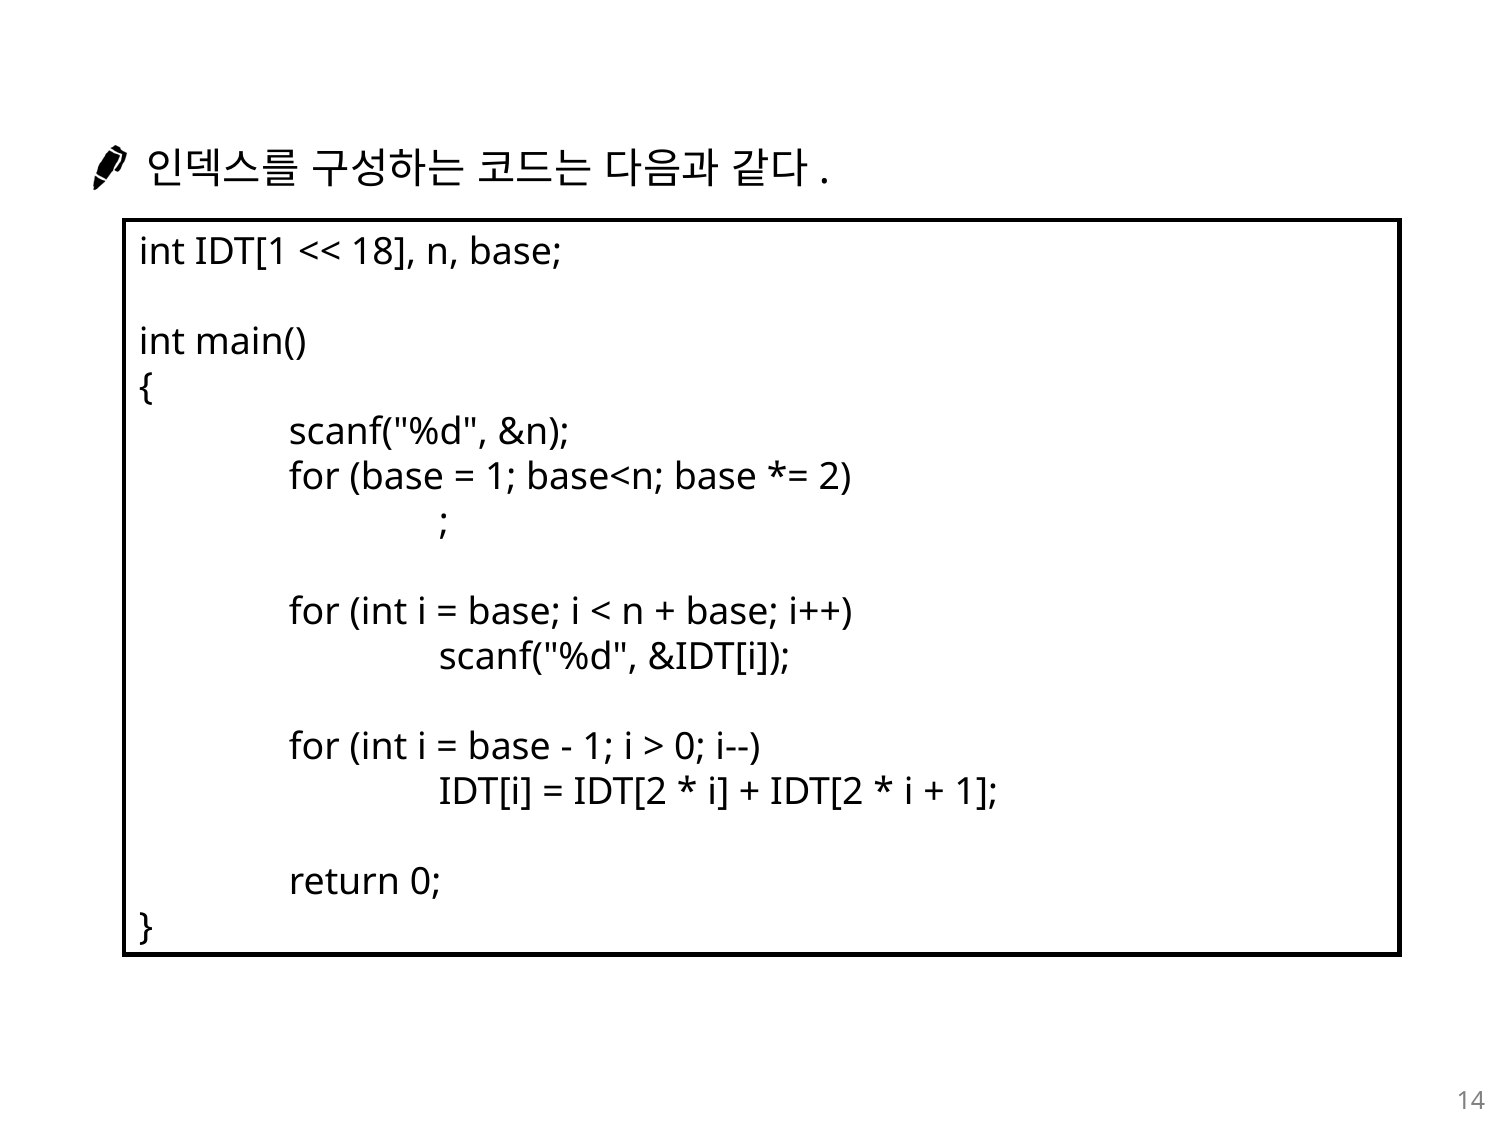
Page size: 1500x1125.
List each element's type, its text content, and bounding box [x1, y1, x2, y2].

slide_number 14 [1149, 1076, 1500, 1125]
list 인덱스를 구성하는 코드는 다음과 같다. [75, 119, 1425, 926]
text_box int IDT[1 << 18], n, base; int main() { scanf("%d", &n); for (base = 1; base<n; base *= 2) ; for (int i = base; i < n + base; i++) scanf("%d", &IDT[i]); for (int i = base - 1; i > 0; i--) IDT[i] = IDT[2 * i] + IDT[2 * i + 1]; return 0; } [123, 219, 1400, 955]
picture [89, 145, 130, 190]
